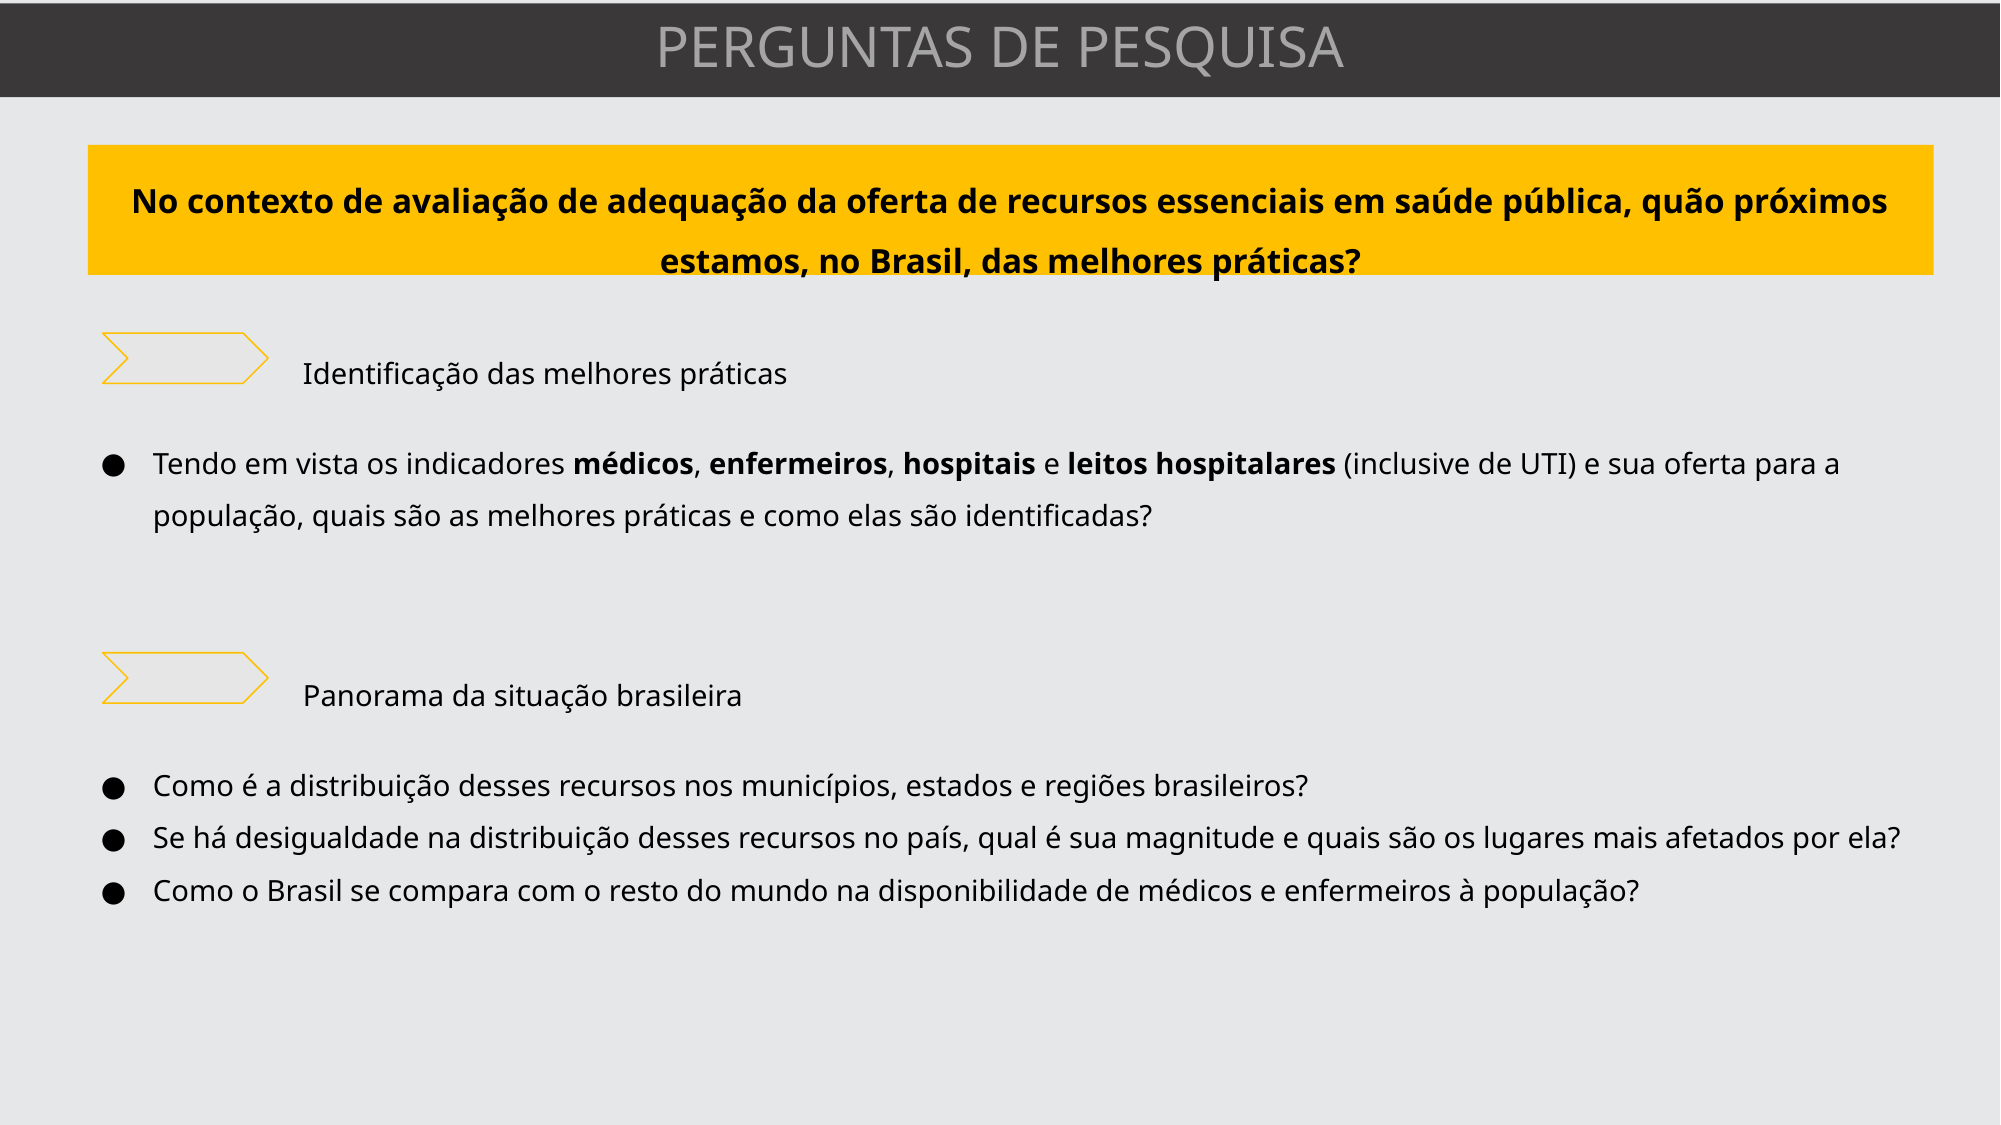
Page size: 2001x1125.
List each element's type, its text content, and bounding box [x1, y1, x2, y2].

text_box [102, 652, 269, 704]
text_box PERGUNTAS DE PESQUISA [0, 3, 2000, 98]
text_box [102, 333, 269, 384]
text_box Identificação das melhores práticas Tendo em vista os indicadores médicos, enfermeiros, hospitais e leitos hospitalares (inclusive de UTI) e sua oferta para a população, quais são as melhores práticas e como elas são identificadas? Panorama da situação brasileira Como é a distribuição desses recursos nos municípios, estados e regiões brasileiros? Se há desigualdade na distribuição desses recursos no país, qual é sua magnitude e quais são os lugares mais afetados por ela? Como o Brasil se compara com o resto do mundo na disponibilidade de médicos e enfermeiros à população? [62, 322, 1980, 1067]
text_box No contexto de avaliação de adequação da oferta de recursos essenciais em saúde pública, quão próximos estamos, no Brasil, das melhores práticas? [87, 144, 1934, 275]
